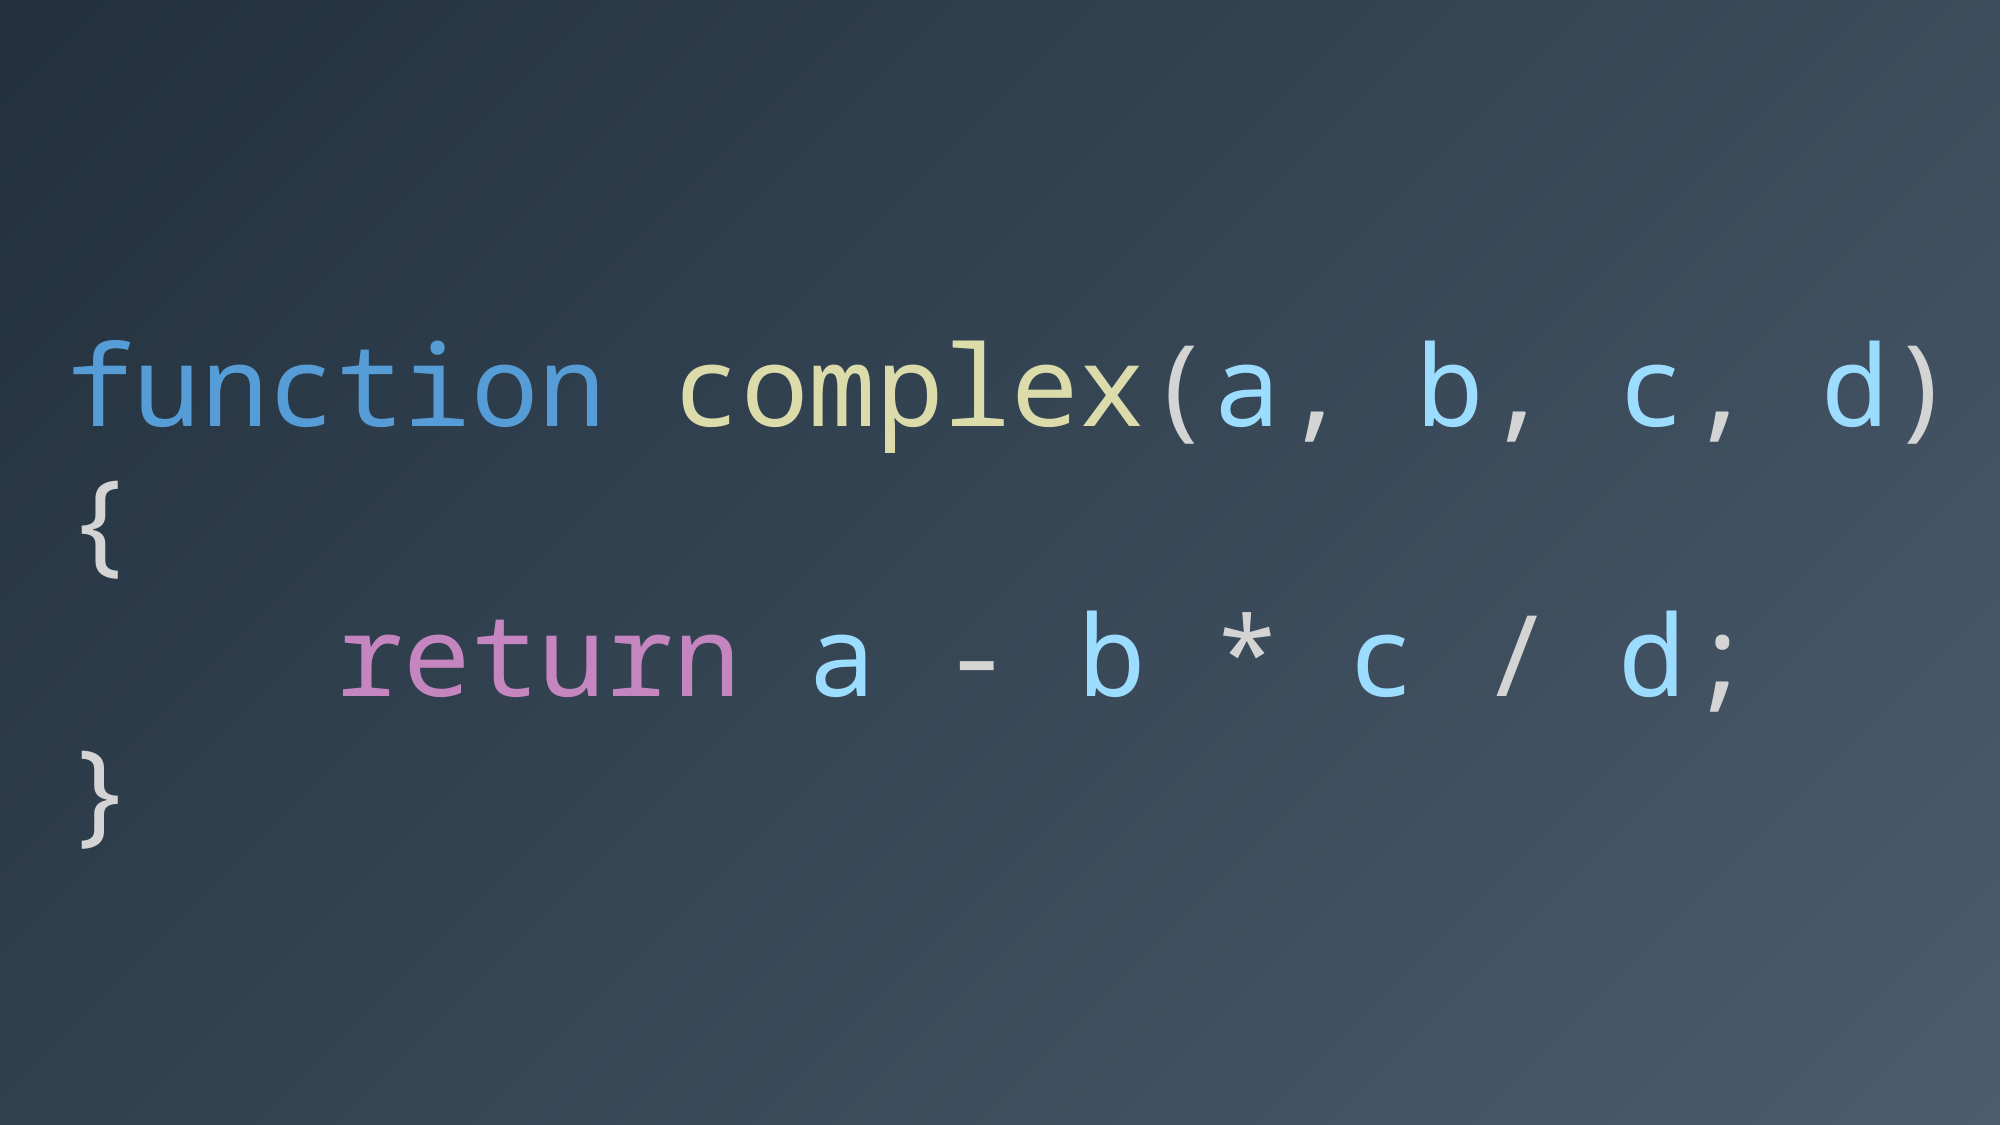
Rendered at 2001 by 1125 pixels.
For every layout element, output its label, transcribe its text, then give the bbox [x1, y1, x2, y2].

text_box function complex(a, b, c, d) { return a - b * c / d; } [51, 306, 2000, 862]
